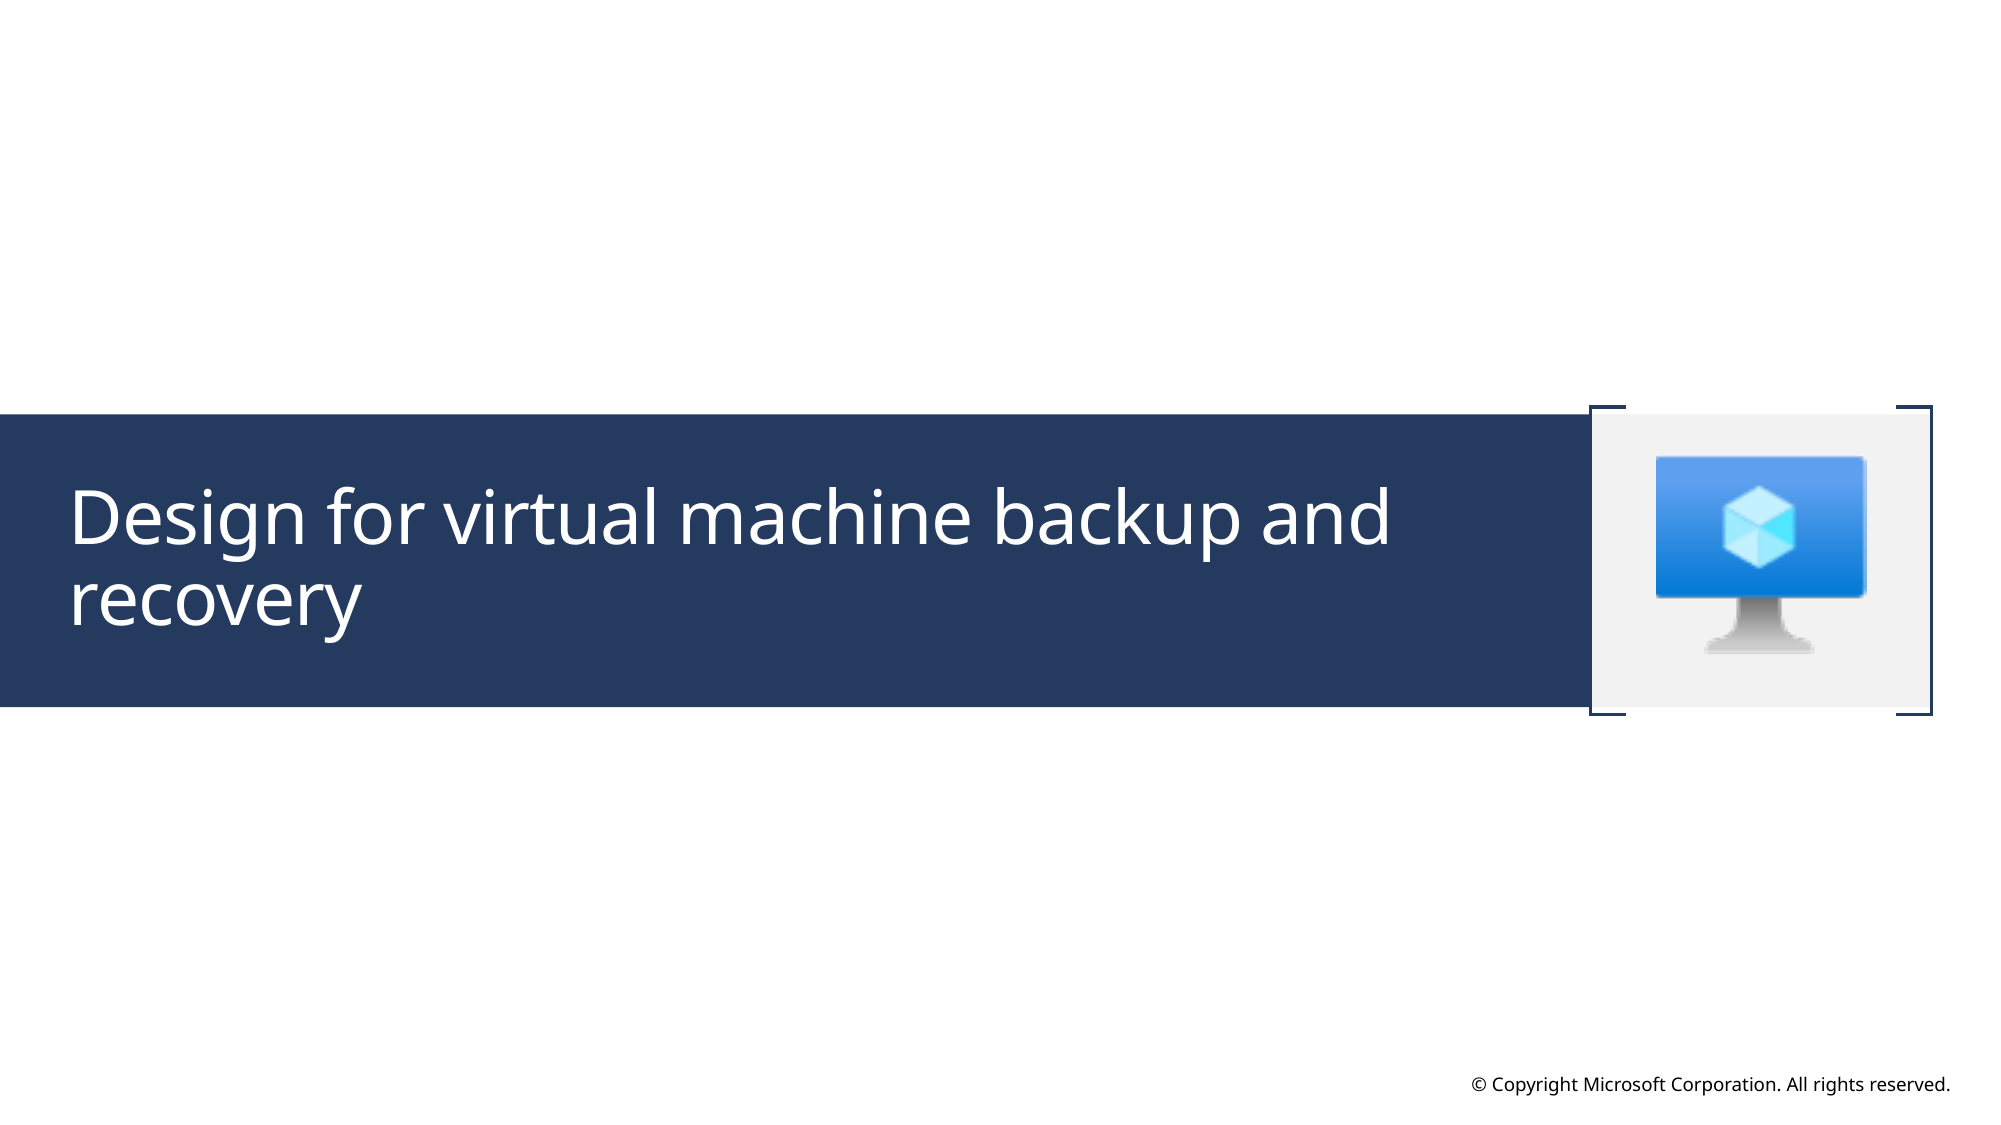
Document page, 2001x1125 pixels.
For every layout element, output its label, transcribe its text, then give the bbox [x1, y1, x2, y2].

title Design for virtual machine backup and recovery [68, 414, 1577, 708]
picture [1656, 455, 1867, 667]
